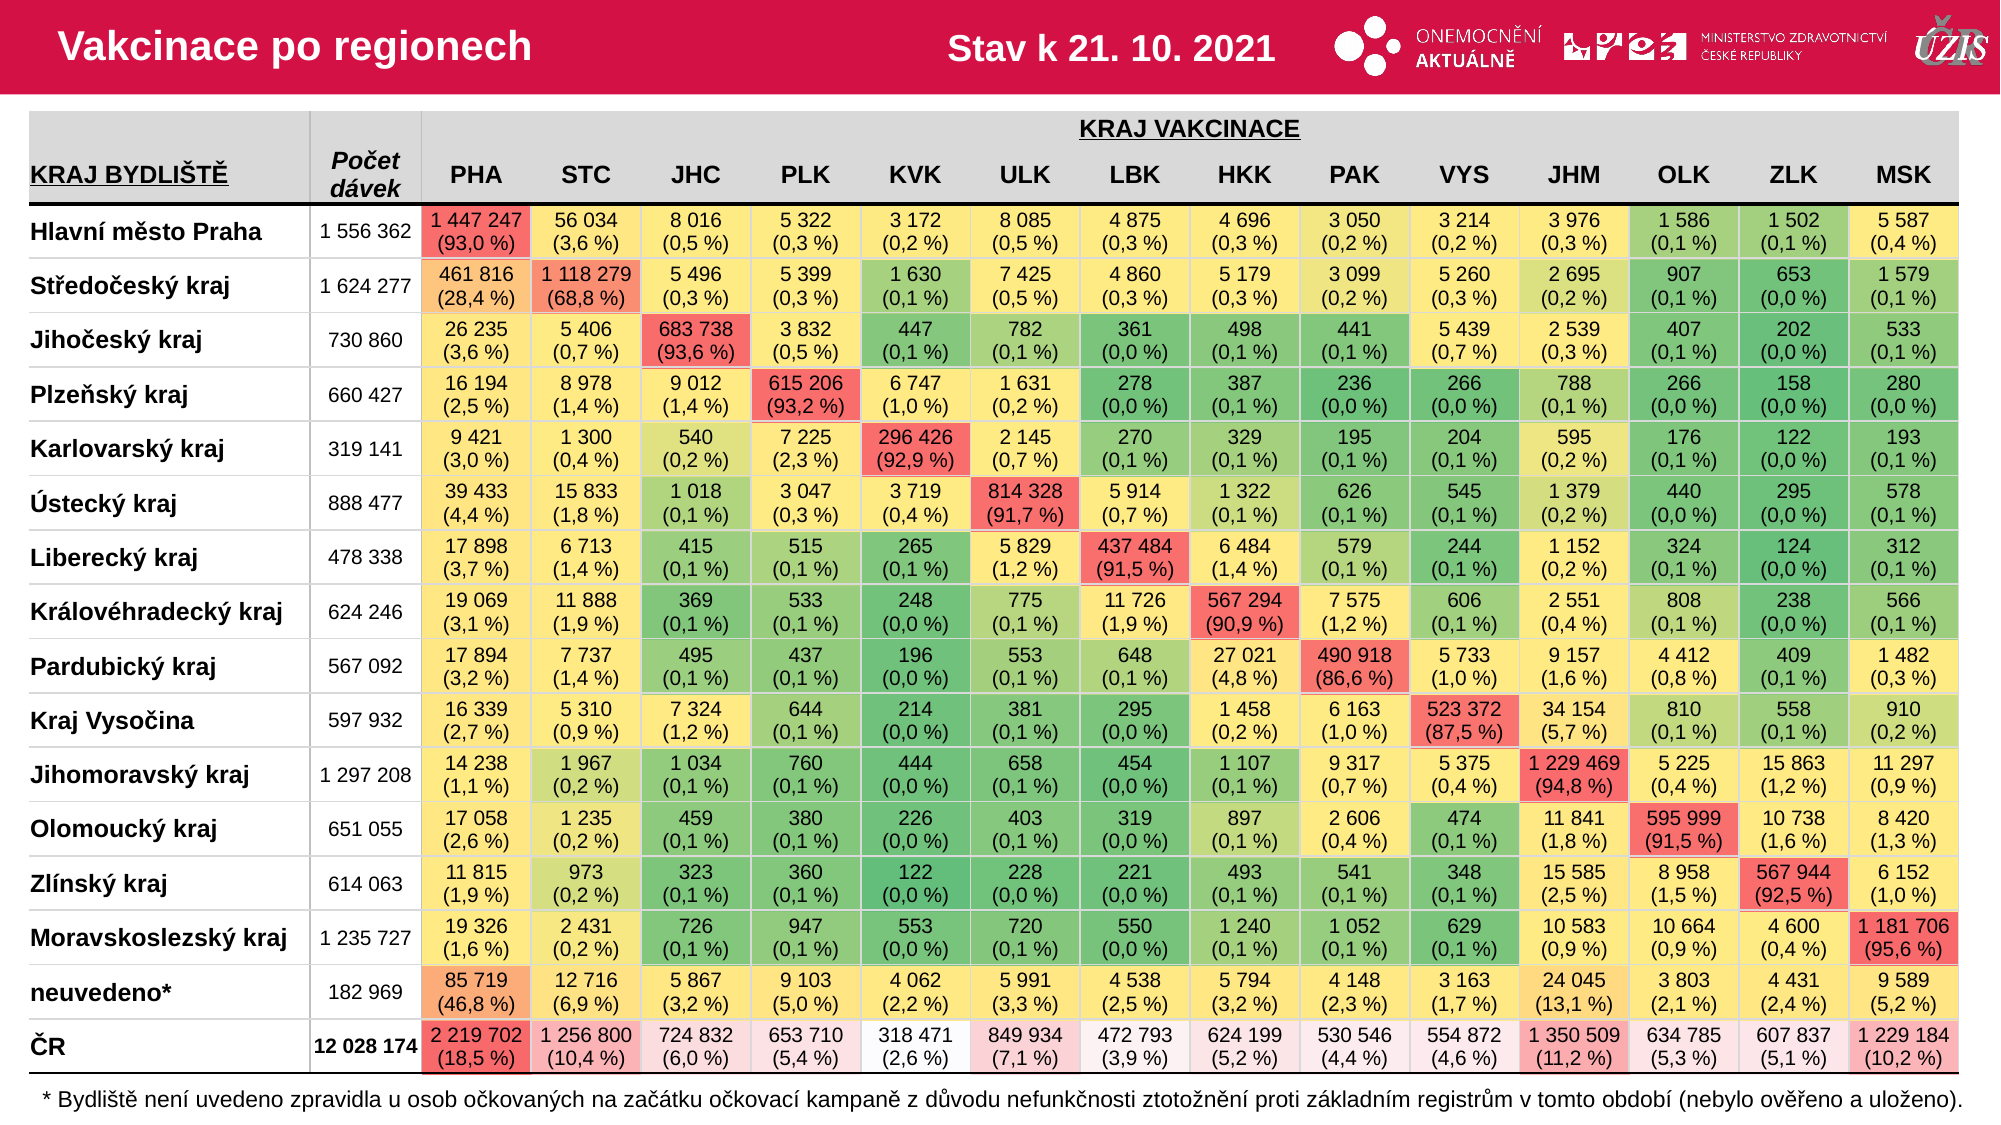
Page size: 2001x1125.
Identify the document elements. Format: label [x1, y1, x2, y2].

table_cell [971, 585, 1079, 638]
table_cell [1081, 585, 1189, 638]
table_cell [1740, 1020, 1848, 1072]
table_cell [1411, 911, 1519, 964]
table_cell [752, 802, 860, 855]
table_cell [29, 857, 309, 909]
table_cell [862, 748, 970, 801]
table_cell [1301, 802, 1409, 855]
table_cell [1411, 1020, 1519, 1072]
table_cell [752, 259, 860, 312]
table_cell [532, 802, 640, 855]
table_cell [1630, 531, 1738, 583]
table_cell [1301, 259, 1409, 312]
table_cell [1520, 368, 1628, 420]
table_cell [1630, 694, 1738, 746]
table_cell [752, 748, 860, 801]
table_cell [862, 639, 970, 692]
table_cell [29, 965, 309, 1018]
table_cell [752, 911, 860, 964]
table_cell [1850, 368, 1958, 420]
table_cell [1850, 259, 1958, 312]
table_cell [642, 422, 750, 475]
table_cell [752, 368, 860, 420]
table_cell [1411, 965, 1519, 1018]
table_cell [1630, 476, 1738, 529]
table_cell [29, 911, 309, 964]
table_cell [1301, 476, 1409, 529]
table_cell [971, 531, 1079, 583]
table_cell [1301, 422, 1409, 475]
table_cell [532, 422, 640, 475]
table_cell [1301, 585, 1409, 638]
table_cell [971, 368, 1079, 420]
table_cell [862, 857, 970, 909]
table_cell [642, 206, 750, 257]
table_cell [642, 585, 750, 638]
table_cell [752, 476, 860, 529]
table_cell [752, 965, 860, 1018]
table_cell [752, 1020, 860, 1072]
table_cell [311, 748, 421, 801]
table_cell [422, 422, 530, 475]
table_cell [532, 476, 640, 529]
table_cell [1850, 748, 1958, 801]
table_cell [1520, 206, 1628, 257]
table_cell [1191, 368, 1299, 420]
text_box [27, 1076, 1980, 1119]
table_cell [422, 368, 530, 420]
table_cell [311, 259, 421, 312]
table_cell [422, 206, 530, 257]
table_cell [752, 422, 860, 475]
table_cell [642, 857, 750, 909]
table_cell [311, 206, 421, 257]
table_cell [1850, 857, 1958, 909]
table_cell [1301, 1020, 1409, 1072]
table_cell [1850, 313, 1958, 366]
table_cell [1191, 802, 1299, 855]
table_cell [1301, 144, 1409, 202]
table_cell [1191, 531, 1299, 583]
picture [1334, 16, 1542, 76]
table_cell [1740, 585, 1848, 638]
table_cell [1630, 911, 1738, 964]
table_cell [1740, 206, 1848, 257]
table_cell [971, 965, 1079, 1018]
table_cell [1630, 1020, 1738, 1072]
table_cell [862, 965, 970, 1018]
table_cell [752, 639, 860, 692]
table_cell [422, 802, 530, 855]
table_cell [29, 639, 309, 692]
table_cell [422, 144, 530, 202]
table_cell [422, 531, 530, 583]
table_header [311, 112, 421, 144]
table_cell [29, 531, 309, 583]
table_cell [1081, 144, 1189, 202]
table_cell [862, 206, 970, 257]
table_cell [1411, 144, 1519, 202]
table_cell [1301, 748, 1409, 801]
table_cell [29, 1020, 309, 1072]
table_cell [311, 694, 421, 746]
table_cell [1081, 857, 1189, 909]
table_cell [29, 585, 309, 638]
table_cell [532, 144, 640, 202]
table_cell [1081, 206, 1189, 257]
table_cell [1301, 206, 1409, 257]
table_cell [1081, 694, 1189, 746]
table_cell [1411, 802, 1519, 855]
table_cell [862, 313, 970, 366]
table_cell [1191, 476, 1299, 529]
table_cell [1630, 313, 1738, 366]
table_cell [1081, 639, 1189, 692]
table_cell [862, 531, 970, 583]
table_cell [311, 422, 421, 475]
table_cell [1191, 857, 1299, 909]
table_cell [29, 259, 309, 312]
text_box [932, 16, 1322, 77]
table_cell [1850, 965, 1958, 1018]
table_cell [642, 965, 750, 1018]
table_cell [1630, 259, 1738, 312]
table_cell [422, 1020, 530, 1072]
table_cell [1850, 422, 1958, 475]
table_cell [1301, 313, 1409, 366]
table_cell [1191, 1020, 1299, 1072]
table_cell [1850, 911, 1958, 964]
table_cell [1520, 802, 1628, 855]
table_cell [1411, 857, 1519, 909]
table_cell [971, 748, 1079, 801]
table_cell [1301, 965, 1409, 1018]
table_cell [1520, 313, 1628, 366]
table_cell [1850, 476, 1958, 529]
table_cell [642, 694, 750, 746]
table_header [29, 112, 309, 144]
table_cell [1630, 748, 1738, 801]
table_cell [862, 422, 970, 475]
table_cell [1850, 694, 1958, 746]
table_cell [1630, 422, 1738, 475]
table_cell [422, 639, 530, 692]
table_cell [422, 965, 530, 1018]
table_cell [1520, 144, 1628, 202]
table_cell [532, 694, 640, 746]
table_cell [1411, 206, 1519, 257]
table_cell [1520, 422, 1628, 475]
table_cell [1850, 639, 1958, 692]
table_cell [971, 694, 1079, 746]
table_cell [971, 1020, 1079, 1072]
table_cell [1740, 144, 1848, 202]
table_cell [862, 259, 970, 312]
table_cell [311, 476, 421, 529]
table_cell [422, 476, 530, 529]
table_cell [1411, 476, 1519, 529]
table_cell [1411, 313, 1519, 366]
table_cell [971, 857, 1079, 909]
table_cell [752, 531, 860, 583]
table_cell [311, 144, 421, 202]
table_cell [532, 857, 640, 909]
table_cell [311, 857, 421, 909]
table_cell [29, 368, 309, 420]
table_cell [642, 368, 750, 420]
table_cell [532, 748, 640, 801]
table_cell [532, 911, 640, 964]
table_cell [1740, 802, 1848, 855]
table_cell [1081, 911, 1189, 964]
table_cell [752, 585, 860, 638]
table_cell [642, 259, 750, 312]
picture [1915, 15, 1989, 66]
table_cell [862, 368, 970, 420]
table_cell [971, 313, 1079, 366]
table_cell [642, 144, 750, 202]
table_cell [1520, 639, 1628, 692]
table_cell [1301, 639, 1409, 692]
table_cell [862, 585, 970, 638]
table_cell [1630, 144, 1738, 202]
table_cell [1630, 802, 1738, 855]
table_cell [1520, 965, 1628, 1018]
table_cell [1740, 259, 1848, 312]
table_cell [1740, 965, 1848, 1018]
table_cell [1191, 911, 1299, 964]
table_cell [29, 422, 309, 475]
table_cell [29, 206, 309, 257]
table_cell [971, 802, 1079, 855]
table_cell [1411, 259, 1519, 312]
table_cell [311, 585, 421, 638]
table_cell [1411, 422, 1519, 475]
table_cell [971, 422, 1079, 475]
table_cell [422, 259, 530, 312]
table_cell [1191, 259, 1299, 312]
table_cell [532, 313, 640, 366]
table_cell [1191, 585, 1299, 638]
table_cell [642, 313, 750, 366]
table_cell [1191, 694, 1299, 746]
table_cell [1850, 531, 1958, 583]
table_cell [1081, 531, 1189, 583]
table_cell [422, 694, 530, 746]
table_cell [1520, 857, 1628, 909]
table_cell [1191, 206, 1299, 257]
table_cell [311, 1020, 421, 1072]
table_cell [862, 694, 970, 746]
table_cell [1081, 476, 1189, 529]
table_cell [1630, 585, 1738, 638]
table_cell [29, 313, 309, 366]
table_cell [29, 802, 309, 855]
table_cell [971, 476, 1079, 529]
table_cell [1081, 422, 1189, 475]
table_cell [862, 1020, 970, 1072]
table_cell [862, 144, 970, 202]
picture [1563, 31, 1888, 60]
table_cell [1301, 531, 1409, 583]
table_cell [1630, 965, 1738, 1018]
table_cell [642, 476, 750, 529]
table_cell [1630, 639, 1738, 692]
table_cell [1411, 639, 1519, 692]
table_cell [1191, 639, 1299, 692]
table_cell [1850, 1020, 1958, 1072]
table_cell [642, 639, 750, 692]
table_cell [422, 585, 530, 638]
table_cell [1411, 694, 1519, 746]
table_cell [1520, 531, 1628, 583]
table_cell [752, 694, 860, 746]
table_cell [1081, 1020, 1189, 1072]
table_cell [532, 368, 640, 420]
table_cell [1850, 144, 1958, 202]
table_cell [1411, 368, 1519, 420]
table_cell [642, 531, 750, 583]
table_cell [971, 144, 1079, 202]
table_cell [1740, 313, 1848, 366]
table_cell [422, 857, 530, 909]
table_cell [1191, 748, 1299, 801]
table_cell [642, 911, 750, 964]
table_cell [1081, 368, 1189, 420]
table_cell [862, 476, 970, 529]
table_cell [1081, 259, 1189, 312]
table_cell [1081, 313, 1189, 366]
table_cell [1411, 531, 1519, 583]
table_cell [532, 206, 640, 257]
table_cell [1191, 965, 1299, 1018]
table_cell [1411, 748, 1519, 801]
table_cell [311, 531, 421, 583]
table_cell [1191, 144, 1299, 202]
table_cell [1081, 802, 1189, 855]
table_cell [1520, 476, 1628, 529]
table_cell [311, 368, 421, 420]
table_cell [1191, 313, 1299, 366]
table_cell [1301, 368, 1409, 420]
table_cell [29, 144, 309, 202]
table_cell [532, 259, 640, 312]
table_cell [642, 748, 750, 801]
table_cell [422, 911, 530, 964]
table_header [422, 112, 1959, 144]
table_cell [752, 206, 860, 257]
table_cell [311, 911, 421, 964]
table_cell [29, 476, 309, 529]
table_cell [311, 802, 421, 855]
table_cell [29, 694, 309, 746]
table_cell [1301, 911, 1409, 964]
table_cell [1191, 422, 1299, 475]
table_cell [1740, 857, 1848, 909]
table_cell [752, 313, 860, 366]
table_cell [1850, 585, 1958, 638]
table_cell [1740, 911, 1848, 964]
table_cell [532, 1020, 640, 1072]
table_cell [1740, 422, 1848, 475]
table_cell [1520, 911, 1628, 964]
title [42, 0, 1262, 95]
table_cell [1520, 585, 1628, 638]
table_cell [1520, 259, 1628, 312]
table_cell [642, 1020, 750, 1072]
table_cell [1740, 476, 1848, 529]
table_cell [311, 313, 421, 366]
table_cell [29, 748, 309, 801]
table_cell [642, 802, 750, 855]
table_cell [422, 748, 530, 801]
table_cell [1520, 694, 1628, 746]
table_cell [532, 585, 640, 638]
table_cell [1520, 1020, 1628, 1072]
table_cell [311, 965, 421, 1018]
table_cell [971, 911, 1079, 964]
table_cell [532, 531, 640, 583]
table_cell [1740, 748, 1848, 801]
table_cell [1850, 802, 1958, 855]
table_cell [1740, 639, 1848, 692]
table_cell [752, 857, 860, 909]
table_cell [862, 802, 970, 855]
table_cell [532, 639, 640, 692]
table_cell [1850, 206, 1958, 257]
table_cell [422, 313, 530, 366]
table_cell [1740, 531, 1848, 583]
table_cell [1301, 694, 1409, 746]
table_cell [1740, 368, 1848, 420]
table_cell [1301, 857, 1409, 909]
table_cell [1630, 857, 1738, 909]
table_cell [1630, 368, 1738, 420]
table_cell [532, 965, 640, 1018]
table_cell [1740, 694, 1848, 746]
table_cell [1081, 748, 1189, 801]
table_cell [311, 639, 421, 692]
table_cell [971, 639, 1079, 692]
table_cell [1630, 206, 1738, 257]
table_cell [862, 911, 970, 964]
table_cell [752, 144, 860, 202]
table_cell [971, 206, 1079, 257]
table_cell [1520, 748, 1628, 801]
table_cell [1411, 585, 1519, 638]
table_cell [1081, 965, 1189, 1018]
table_cell [971, 259, 1079, 312]
